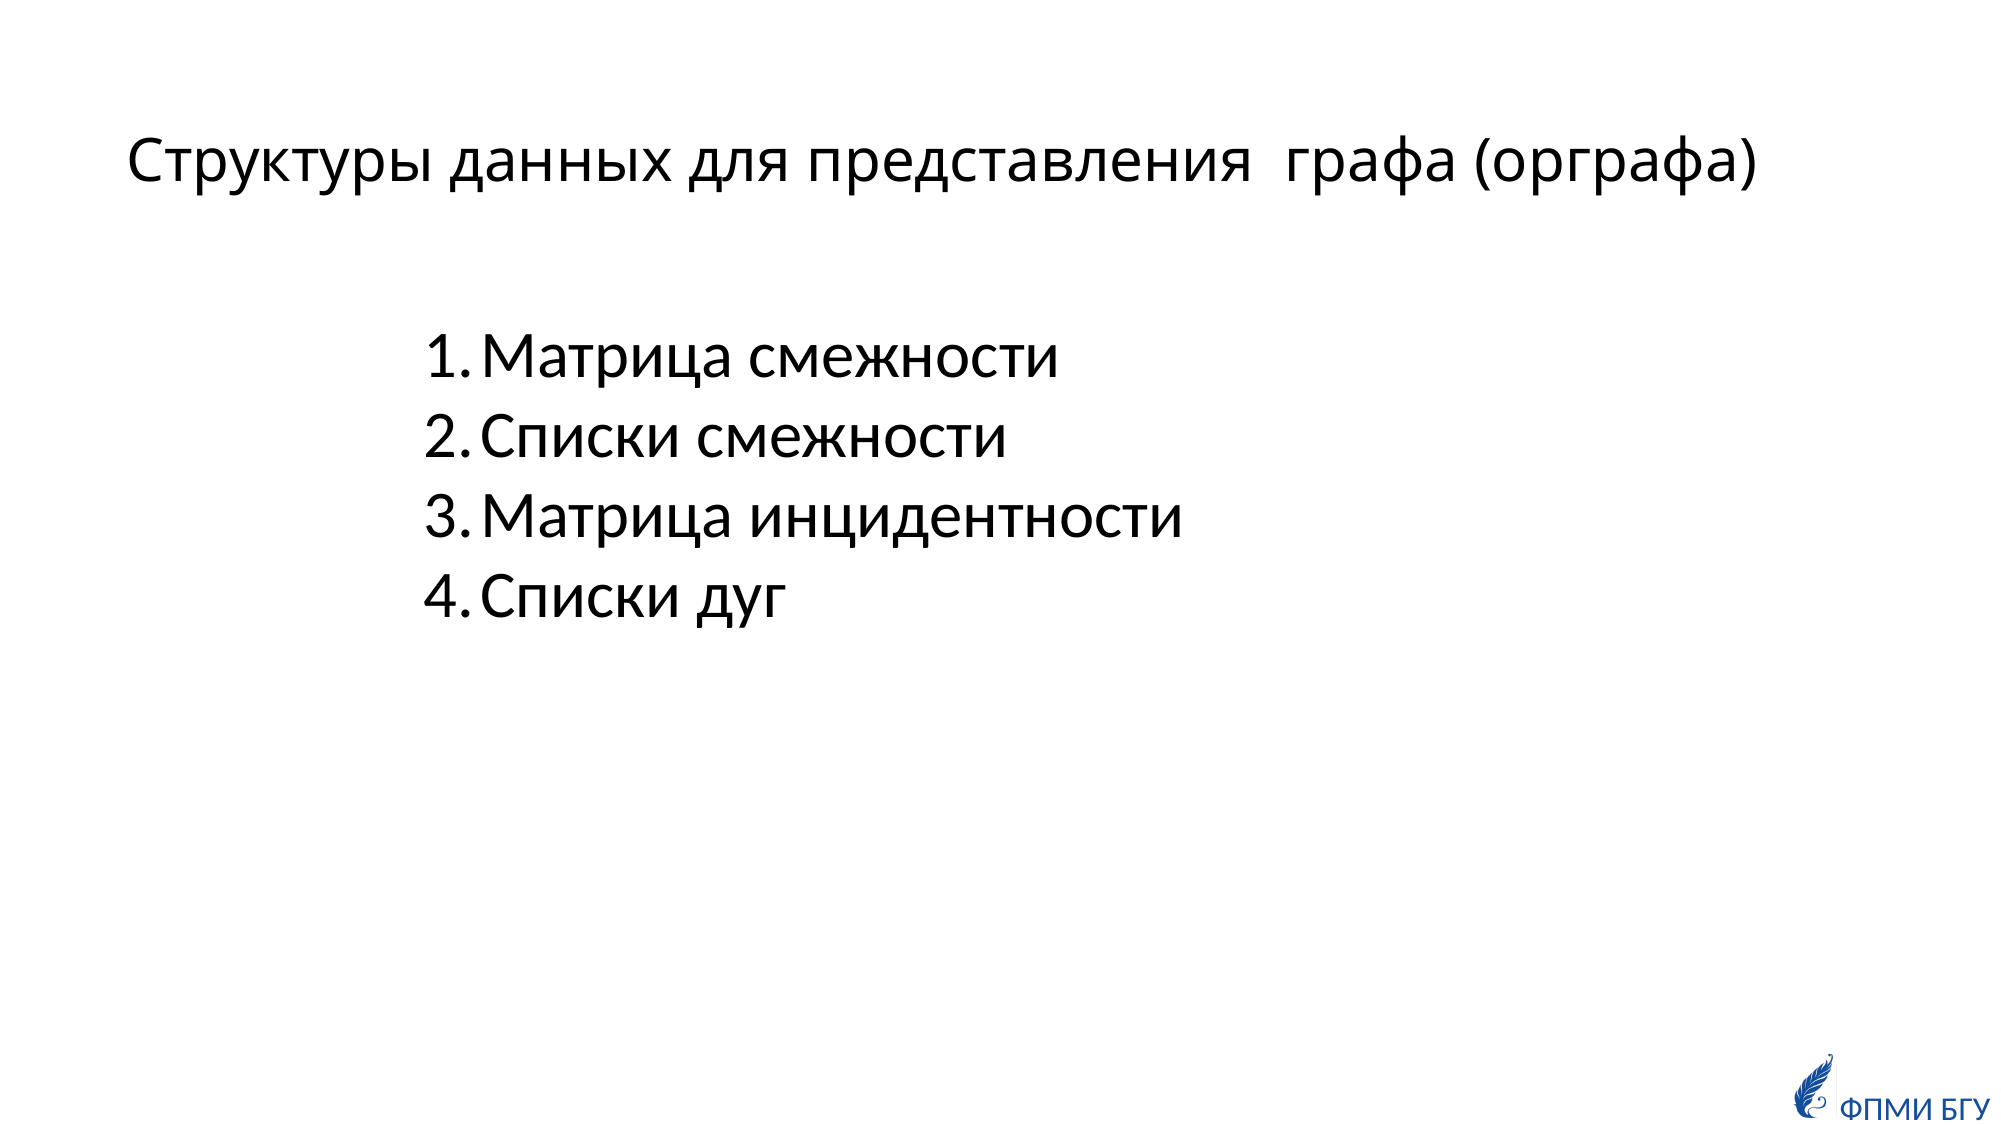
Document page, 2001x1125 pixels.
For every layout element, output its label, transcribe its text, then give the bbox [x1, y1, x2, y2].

text_box Матрица смежности Списки смежности Матрица инцидентности Списки дуг [408, 303, 1619, 638]
title Структуры данных для представления графа (орграфа) [52, 96, 1848, 229]
text_box ФПМИ БГУ [1830, 1087, 2000, 1125]
picture [1793, 1053, 1837, 1118]
